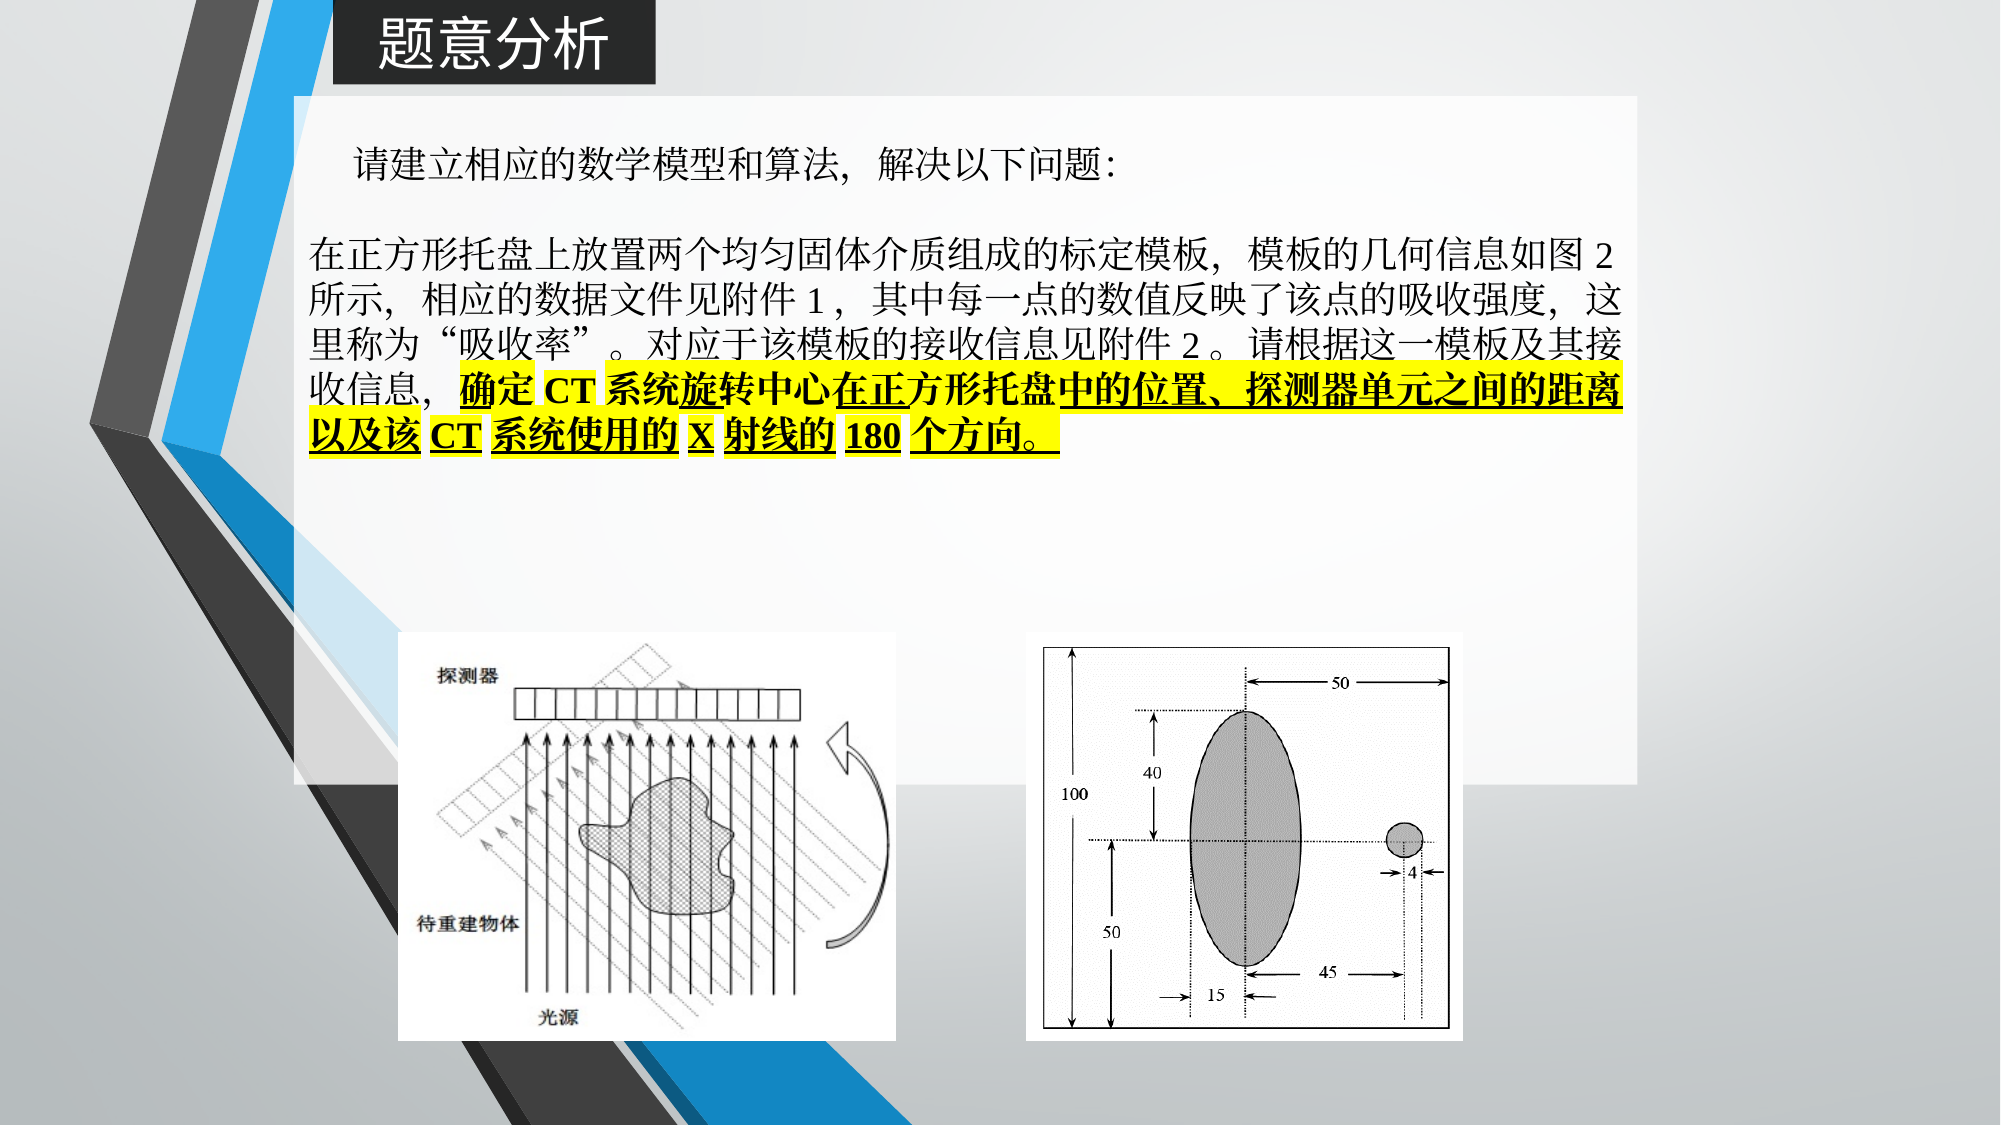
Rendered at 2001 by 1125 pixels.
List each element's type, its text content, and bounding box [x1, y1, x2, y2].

text_box 题意分析 [332, 0, 657, 86]
text_box 请建立相应的数学模型和算法，解决以下问题： 在正方形托盘上放置两个均匀固体介质组成的标定模板，模板的几何信息如图2所示，相应的数据文件见附件1，其中每一点的数值反映了该点的吸收强度，这里称为“吸收率”。对应于该模板的接收信息见附件2。请根据这一模板及其接收信息，确定CT系统旋转中心在正方形托盘中的位置、探测器单元之间的距离以及该CT系统使用的X射线的180个方向。 [293, 133, 1638, 509]
text_box [293, 95, 1639, 786]
picture [398, 632, 896, 1042]
picture [1025, 632, 1463, 1042]
